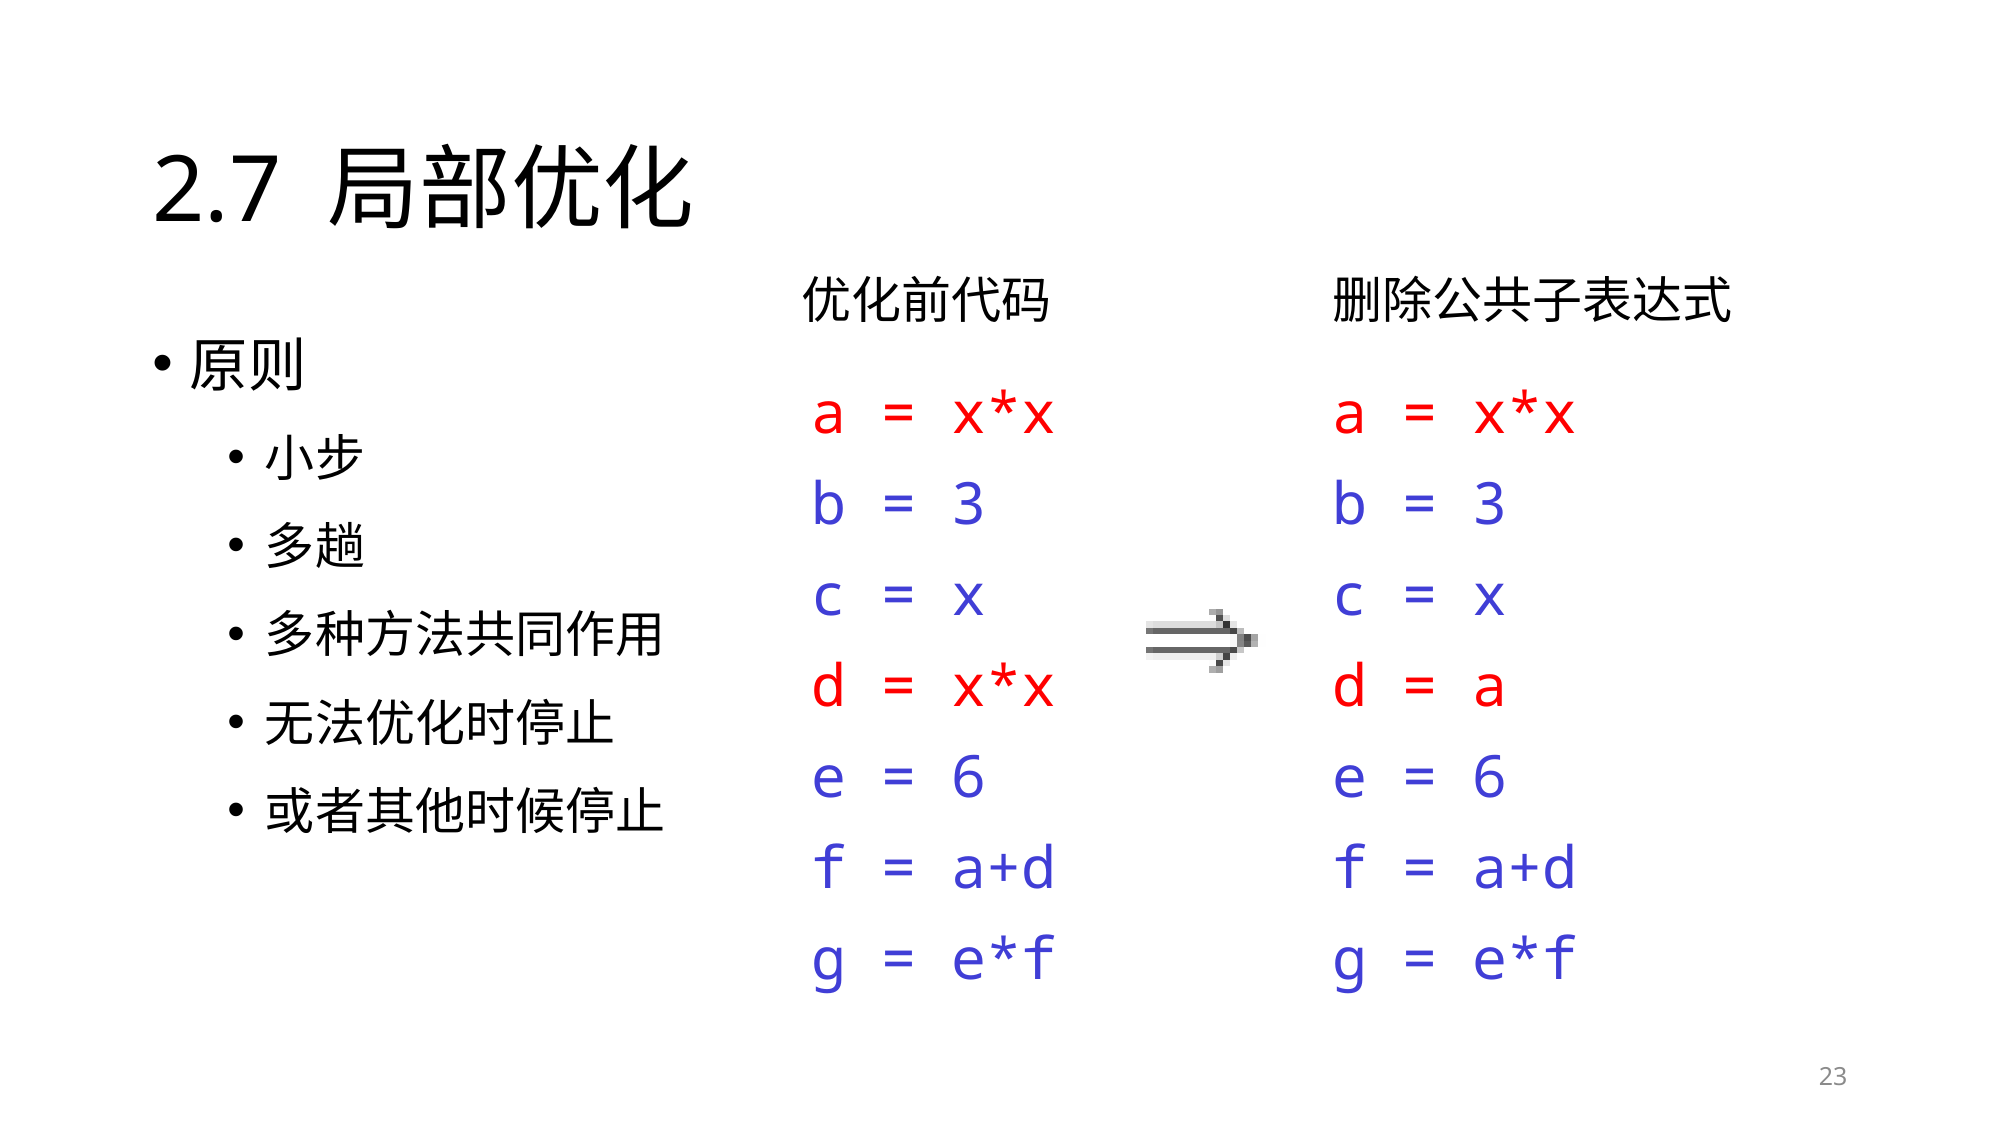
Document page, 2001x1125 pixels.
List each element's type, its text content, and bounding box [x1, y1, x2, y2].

slide_number ‹#› [1412, 1042, 1863, 1103]
list 原则 小步 多趟 多种方法共同作用 无法优化时停止 或者其他时候停止 [137, 299, 1863, 1014]
text_box 优化前代码 [786, 243, 1079, 336]
text_box 删除公共子表达式 [1317, 243, 1797, 336]
text_box a = x*x b = 3 c = x d = a e = 6 f = a+d g = e*f [1317, 346, 1669, 999]
text_box a = x*x b = 3 c = x d = x*x e = 6 f = a+d g = e*f [796, 346, 1089, 999]
title 2.7 局部优化 [137, 59, 1863, 278]
picture [1139, 609, 1266, 673]
